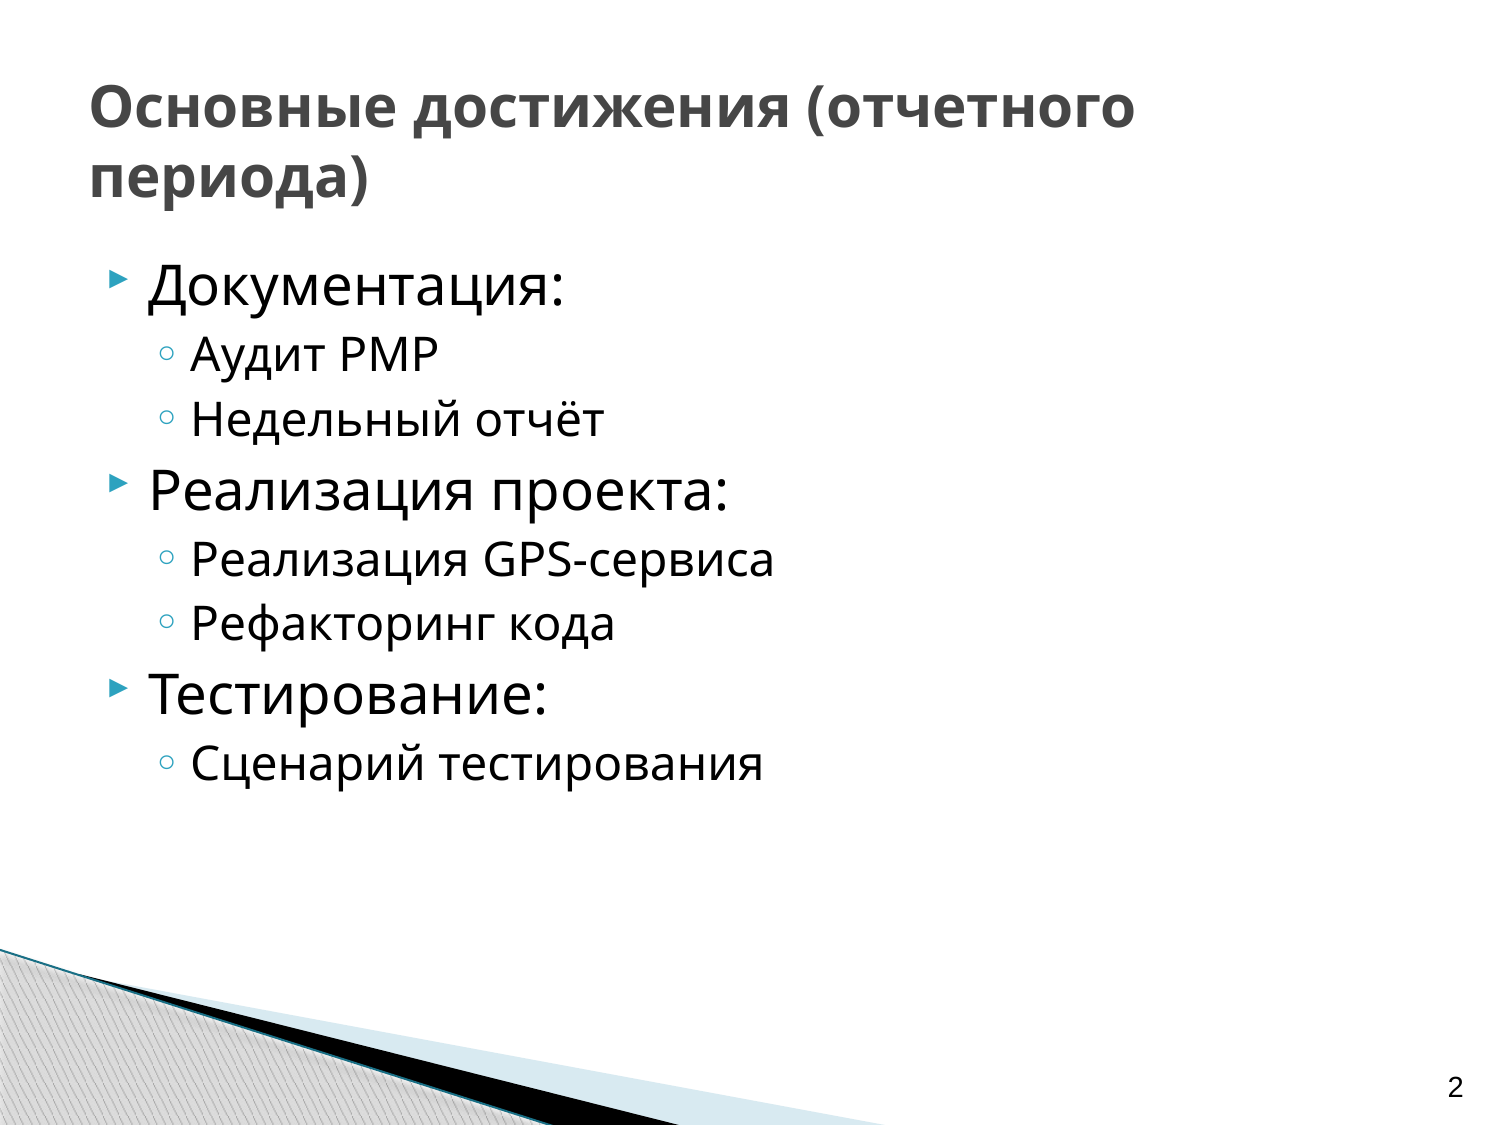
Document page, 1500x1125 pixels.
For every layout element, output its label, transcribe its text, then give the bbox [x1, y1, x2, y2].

title Основные достижения (отчетного периода) [75, 45, 1425, 233]
slide_number 2 [1400, 1051, 1479, 1112]
list Документация: Аудит PMP Недельный отчёт Реализация проекта: Реализация GPS-сервиса Рефакторинг кода Тестирование: Сценарий тестирования [75, 243, 1425, 986]
